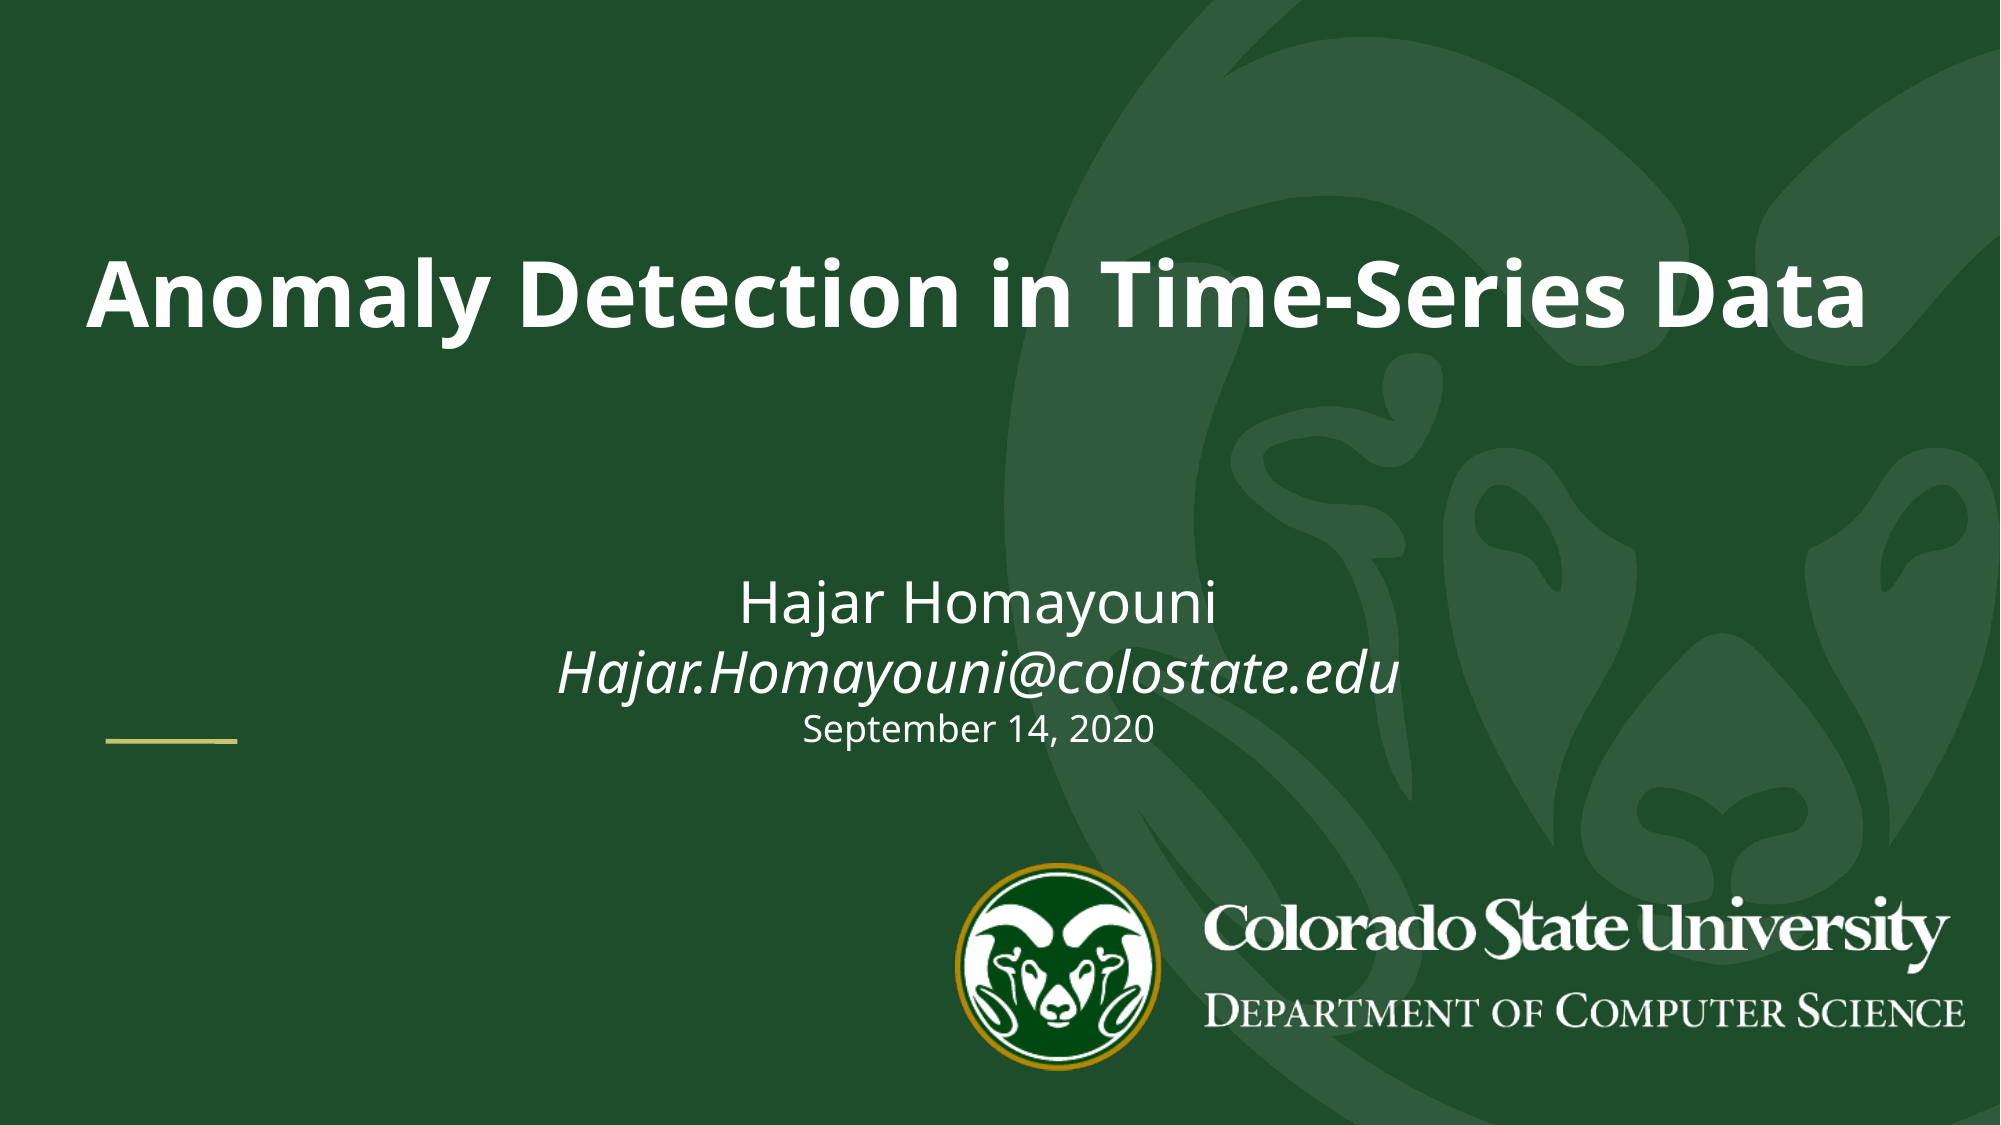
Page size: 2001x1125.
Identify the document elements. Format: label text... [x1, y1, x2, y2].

picture [955, 863, 1965, 1071]
text_box Anomaly Detection in Time-Series Data Hajar Homayouni Hajar.Homayouni@colostate.edu September 14, 2020 [69, 251, 1888, 735]
